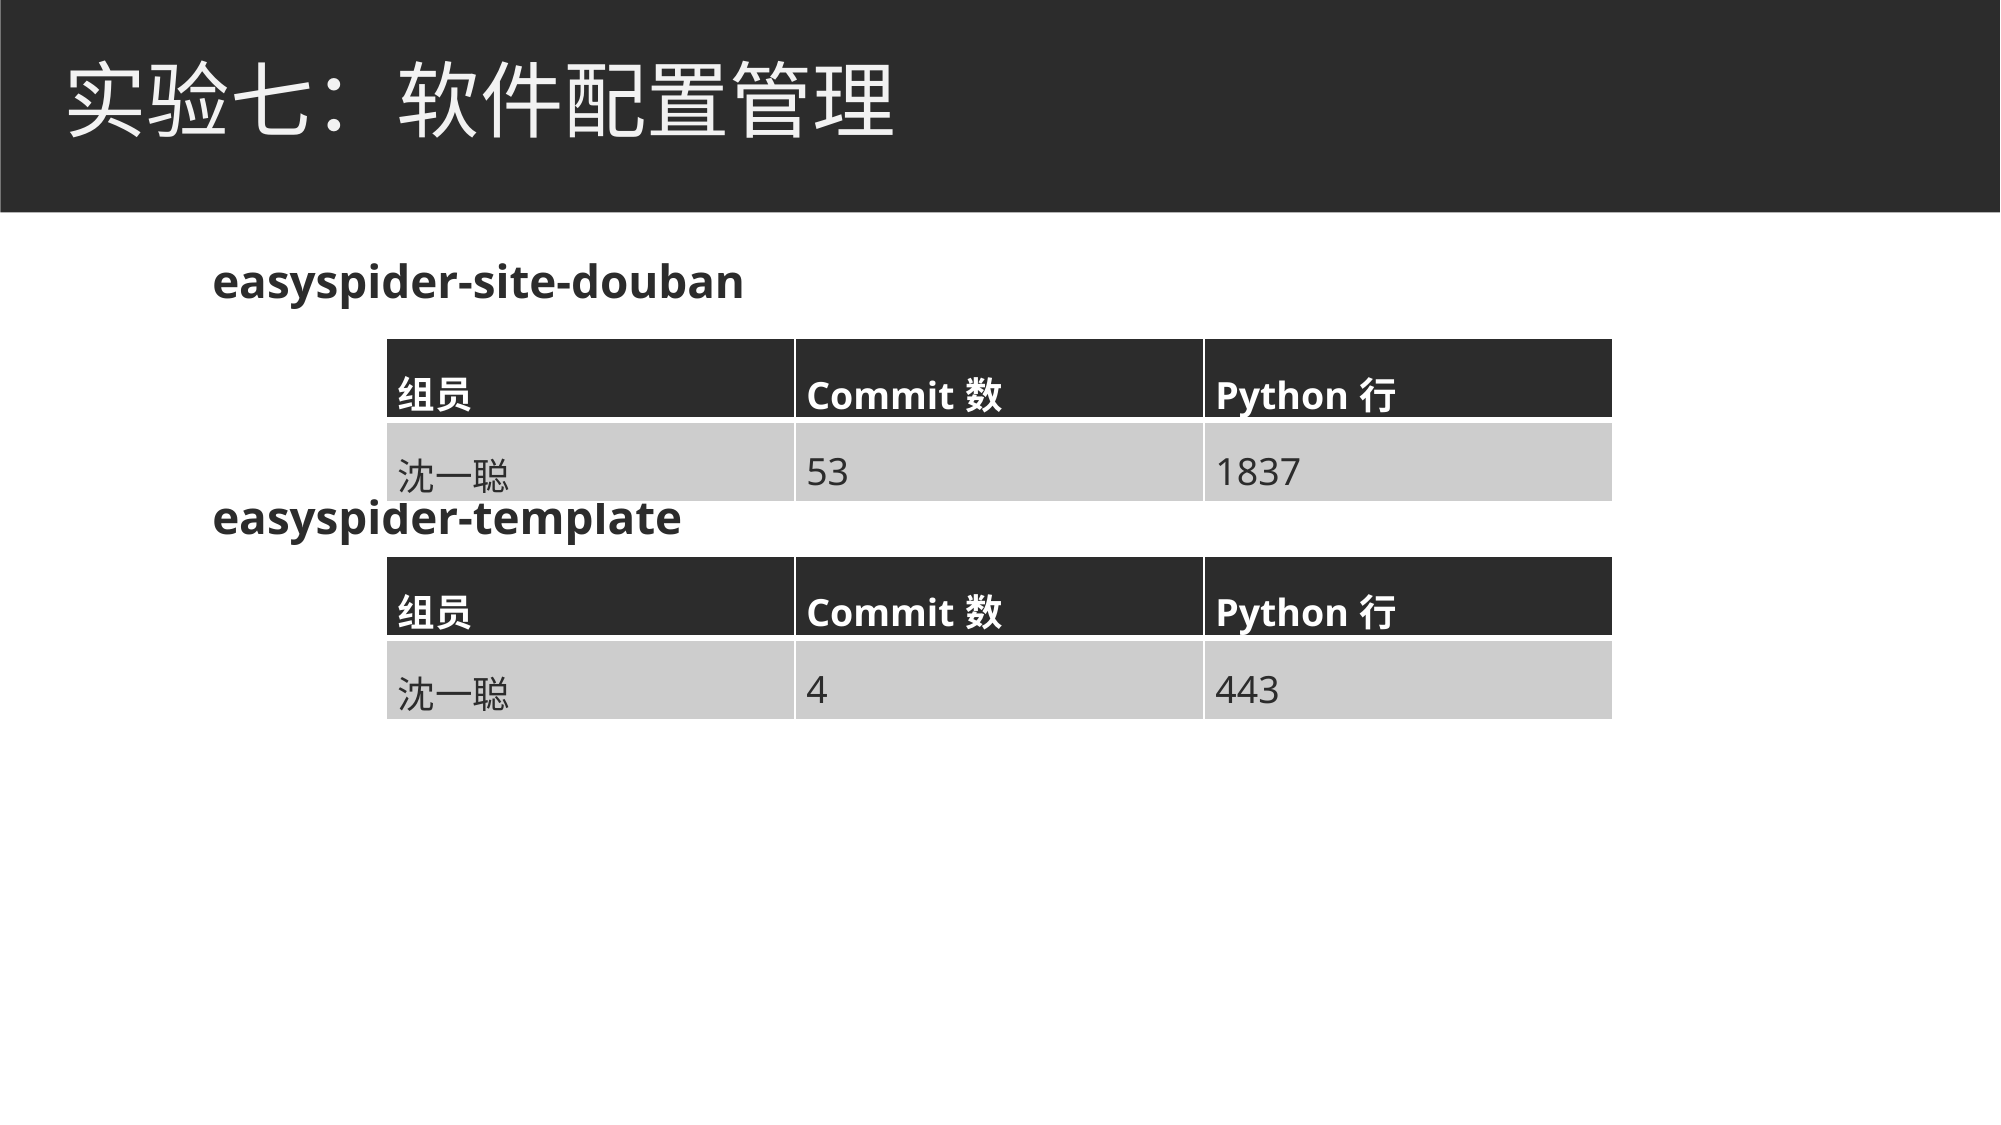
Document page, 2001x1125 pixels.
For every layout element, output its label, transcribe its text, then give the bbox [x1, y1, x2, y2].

table_header 组员 [387, 557, 794, 635]
list easyspider-site-douban easyspider-template [197, 251, 1803, 758]
table_header Commit数 [796, 557, 1203, 635]
table_cell 沈一聪 [387, 641, 794, 719]
table_header Python行 [1205, 339, 1612, 417]
table_cell 沈一聪 [387, 423, 794, 501]
table_cell 1837 [1205, 423, 1612, 501]
table_header 组员 [387, 339, 794, 417]
table_header Python行 [1205, 557, 1612, 635]
table_cell 53 [796, 423, 1203, 501]
table_header Commit数 [796, 339, 1203, 417]
title 实验七：软件配置管理 [48, 38, 1654, 174]
table_cell 443 [1205, 641, 1612, 719]
table_cell 4 [796, 641, 1203, 719]
